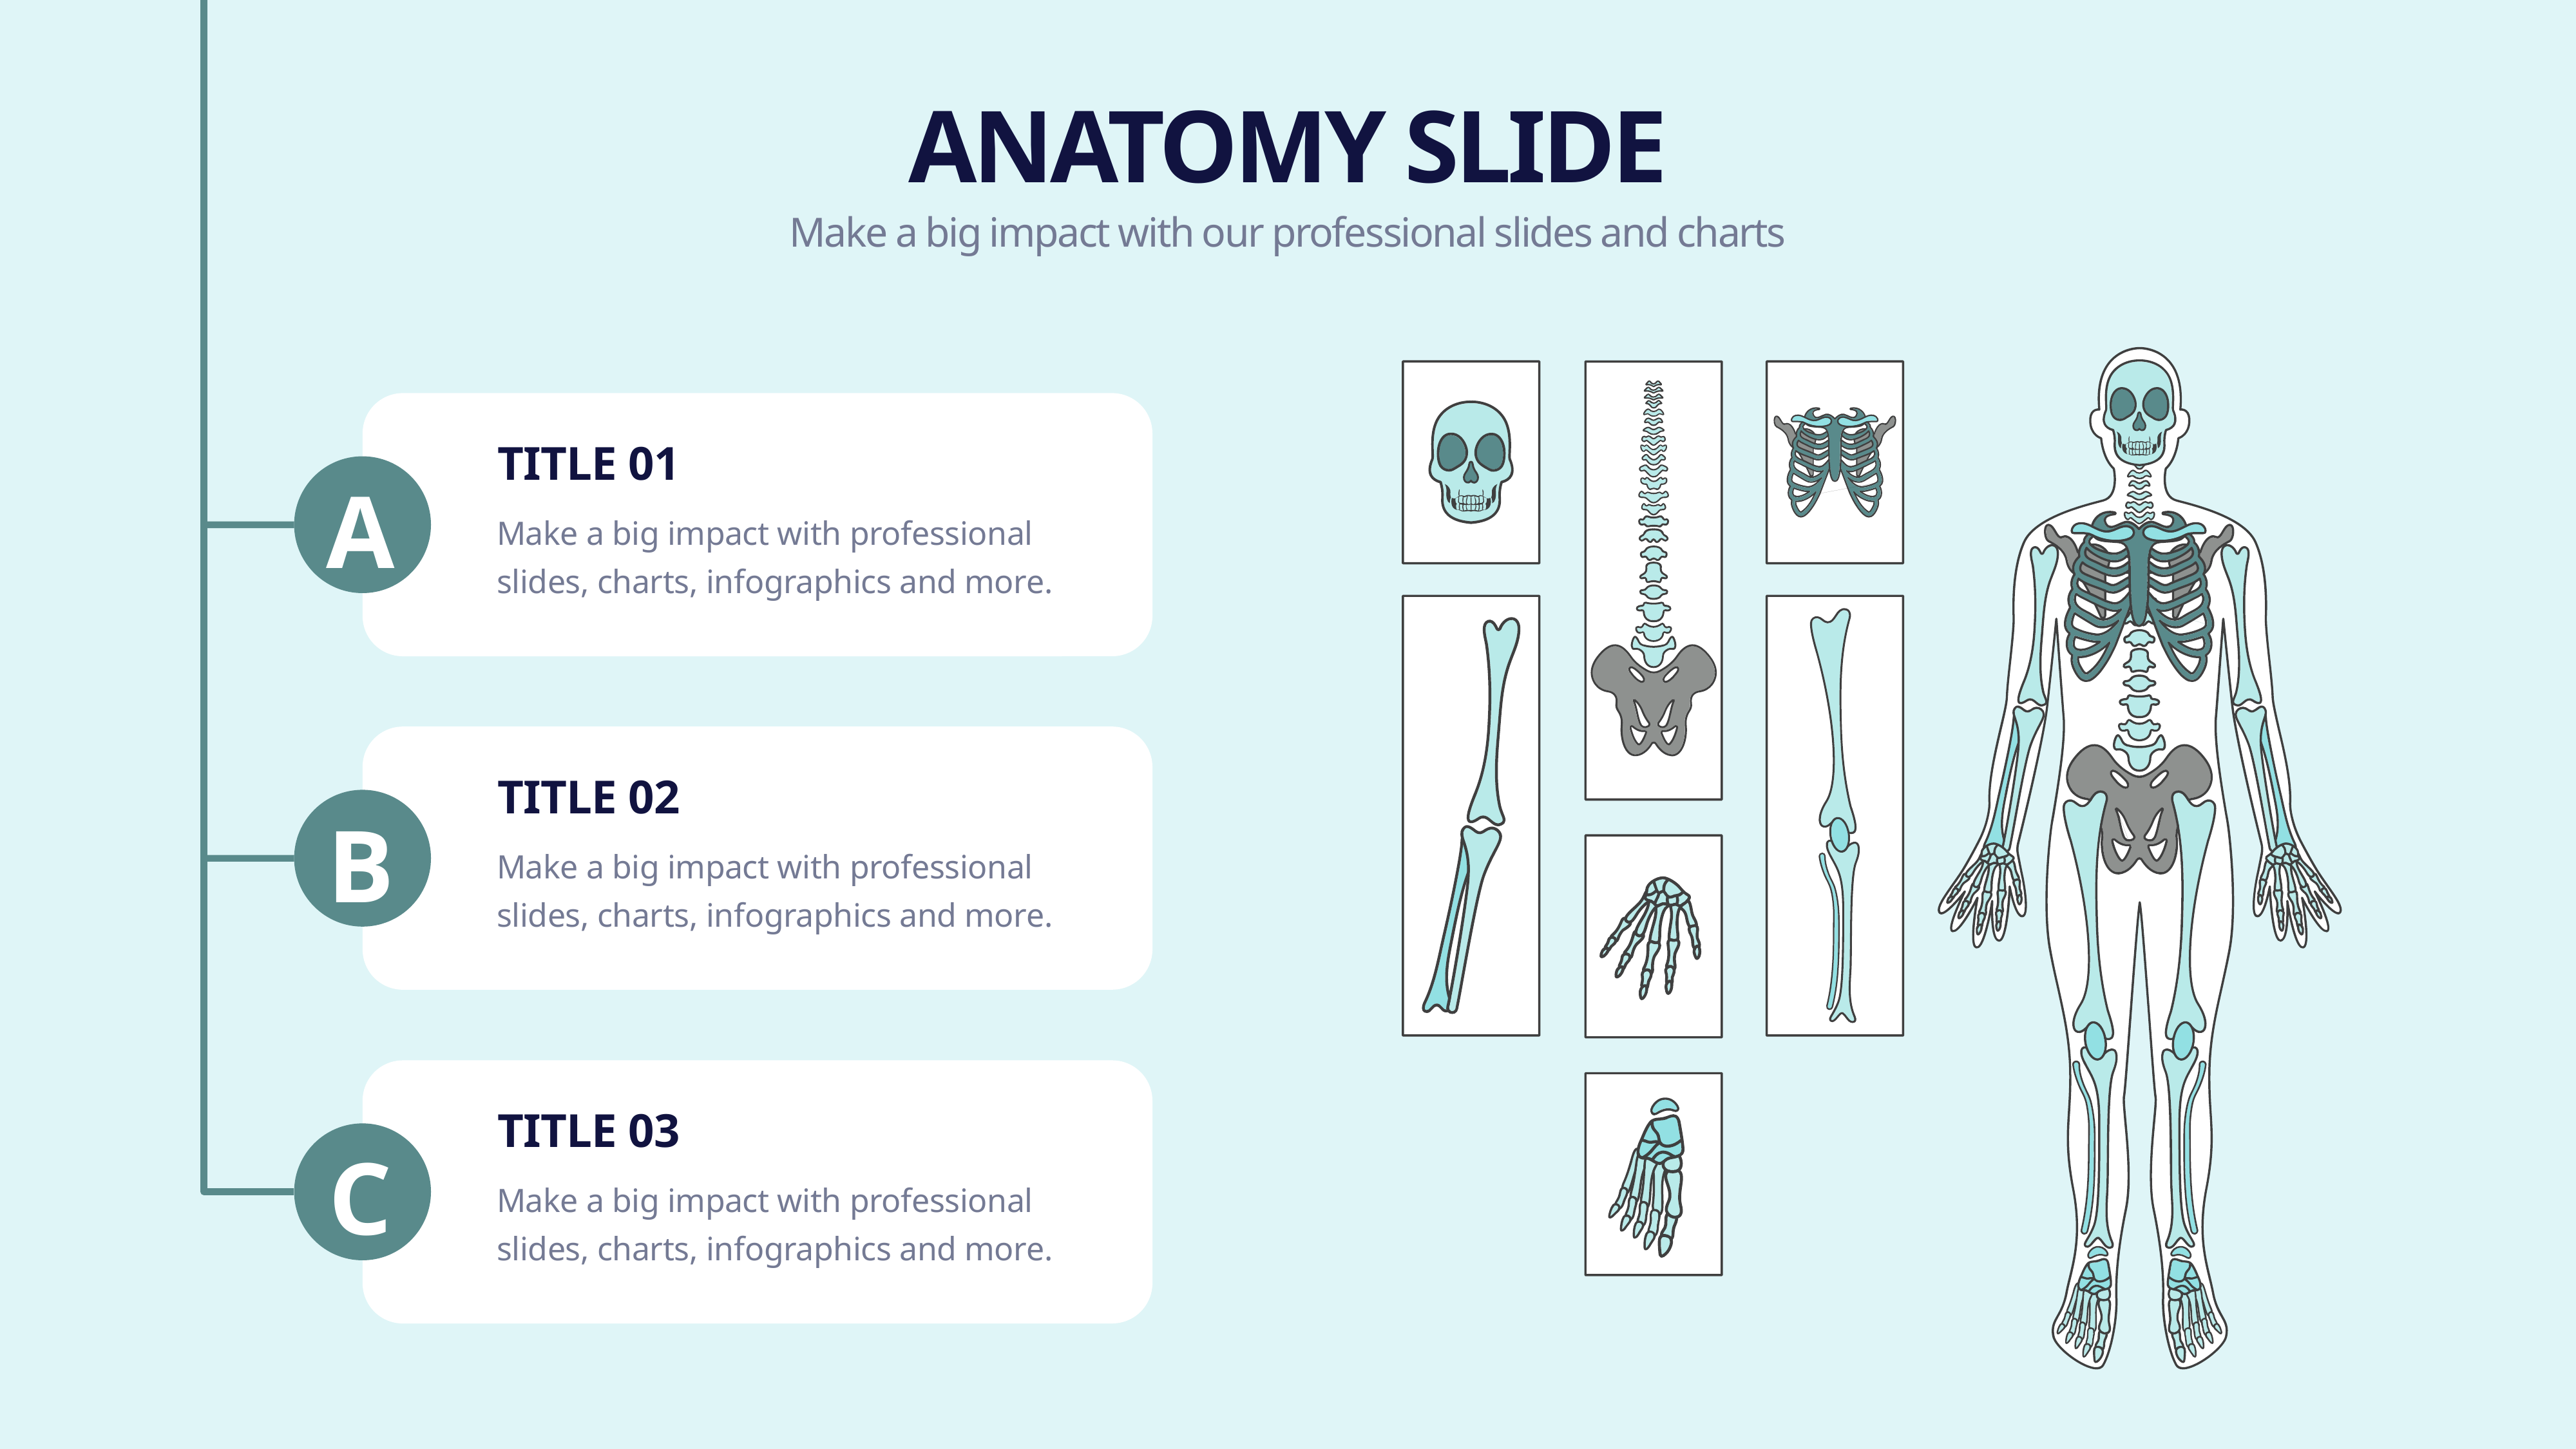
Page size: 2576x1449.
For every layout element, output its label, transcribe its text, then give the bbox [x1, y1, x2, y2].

text_box Make a big impact with professional slides, charts, infographics and more. [487, 832, 1120, 938]
text_box Make a big impact with professional slides, charts, infographics and more. [487, 498, 1120, 605]
text_box ANATOMY SLIDE [160, 71, 2416, 194]
text_box [362, 1060, 1153, 1324]
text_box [1584, 360, 1723, 801]
text_box Make a big impact with professional slides, charts, infographics and more. [487, 1165, 1120, 1272]
text_box [294, 1158, 303, 1226]
text_box TITLE 01 [488, 430, 1120, 494]
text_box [1765, 360, 1904, 565]
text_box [1584, 834, 1723, 1039]
text_box [362, 393, 1153, 657]
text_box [1938, 346, 2342, 1370]
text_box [1584, 1072, 1723, 1276]
text_box [294, 824, 303, 892]
text_box [362, 726, 1153, 990]
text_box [1402, 594, 1541, 1037]
text_box [294, 491, 303, 558]
text_box TITLE 02 [488, 763, 1120, 828]
text_box [418, 484, 432, 565]
text_box [0, 0, 2576, 1449]
text_box TITLE 03 [488, 1096, 1120, 1161]
text_box [418, 818, 432, 898]
text_box C [303, 1124, 418, 1260]
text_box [1402, 360, 1541, 565]
text_box A [303, 457, 418, 593]
text_box Make a big impact with our professional slides and charts [160, 194, 2416, 260]
text_box [418, 1151, 432, 1232]
text_box B [303, 791, 418, 927]
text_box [1765, 594, 1904, 1037]
